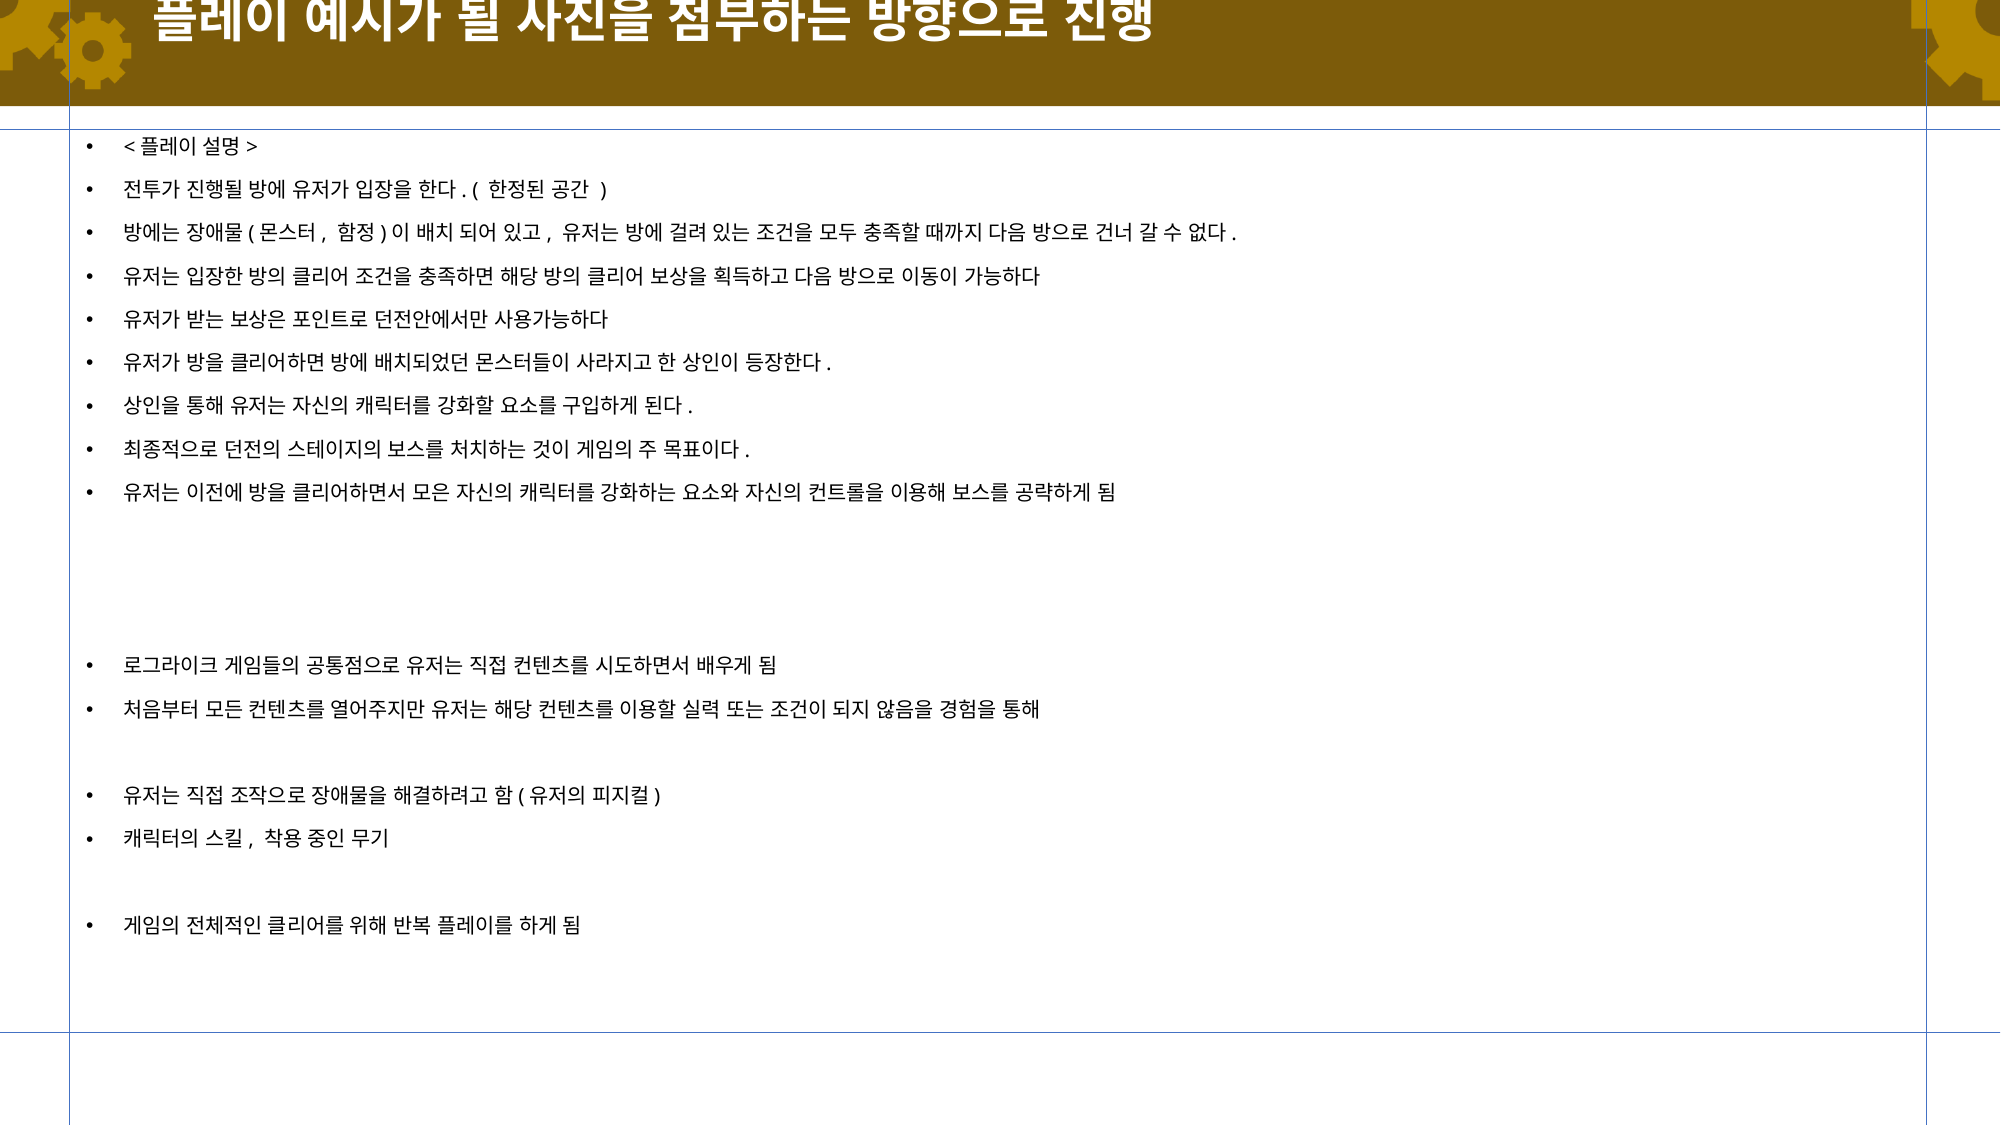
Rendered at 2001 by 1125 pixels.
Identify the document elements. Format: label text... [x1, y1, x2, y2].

title 플레이 예시가 될 사진을 첨부하는 방향으로 진행 [137, 0, 1863, 104]
list <플레이 설명> 전투가 진행될 방에 유저가 입장을 한다. ( 한정된 공간 ) 방에는 장애물(몬스터, 함정)이 배치 되어 있고, 유저는 방에 걸려 있는 조건을 모두 충족할 때까지 다음 방으로 건너 갈 수 없다. 유저는 입장한 방의 클리어 조건을 충족하면 해당 방의 클리어 보상을 획득하고 다음 방으로 이동이 가능하다 유저가 받는 보상은 포인트로 던전안에서만 사용가능하다 유저가 방을 클리어하면 방에 배치되었던 몬스터들이 사라지고 한 상인이 등장한다. 상인을 통해 유저는 자신의 캐릭터를 강화할 요소를 구입하게 된다. 최종적으로 던전의 스테이지의 보스를 처치하는 것이 게임의 주 목표이다. 유저는 이전에 방을 클리어하면서 모은 자신의 캐릭터를 강화하는 요소와 자신의 컨트롤을 이용해 보스를 공략하게 됨 로그라이크 게임들의 공통점으로 유저는 직접 컨텐츠를 시도하면서 배우게 됨 처음부터 모든 컨텐츠를 열어주지만 유저는 해당 컨텐츠를 이용할 실력 또는 조건이 되지 않음을 경험을 통해 유저는 직접 조작으로 장애물을 해결하려고 함(유저의 피지컬) 캐릭터의 스킬, 착용 중인 무기 게임의 전체적인 클리어를 위해 반복 플레이를 하게 됨 [71, 128, 1927, 993]
